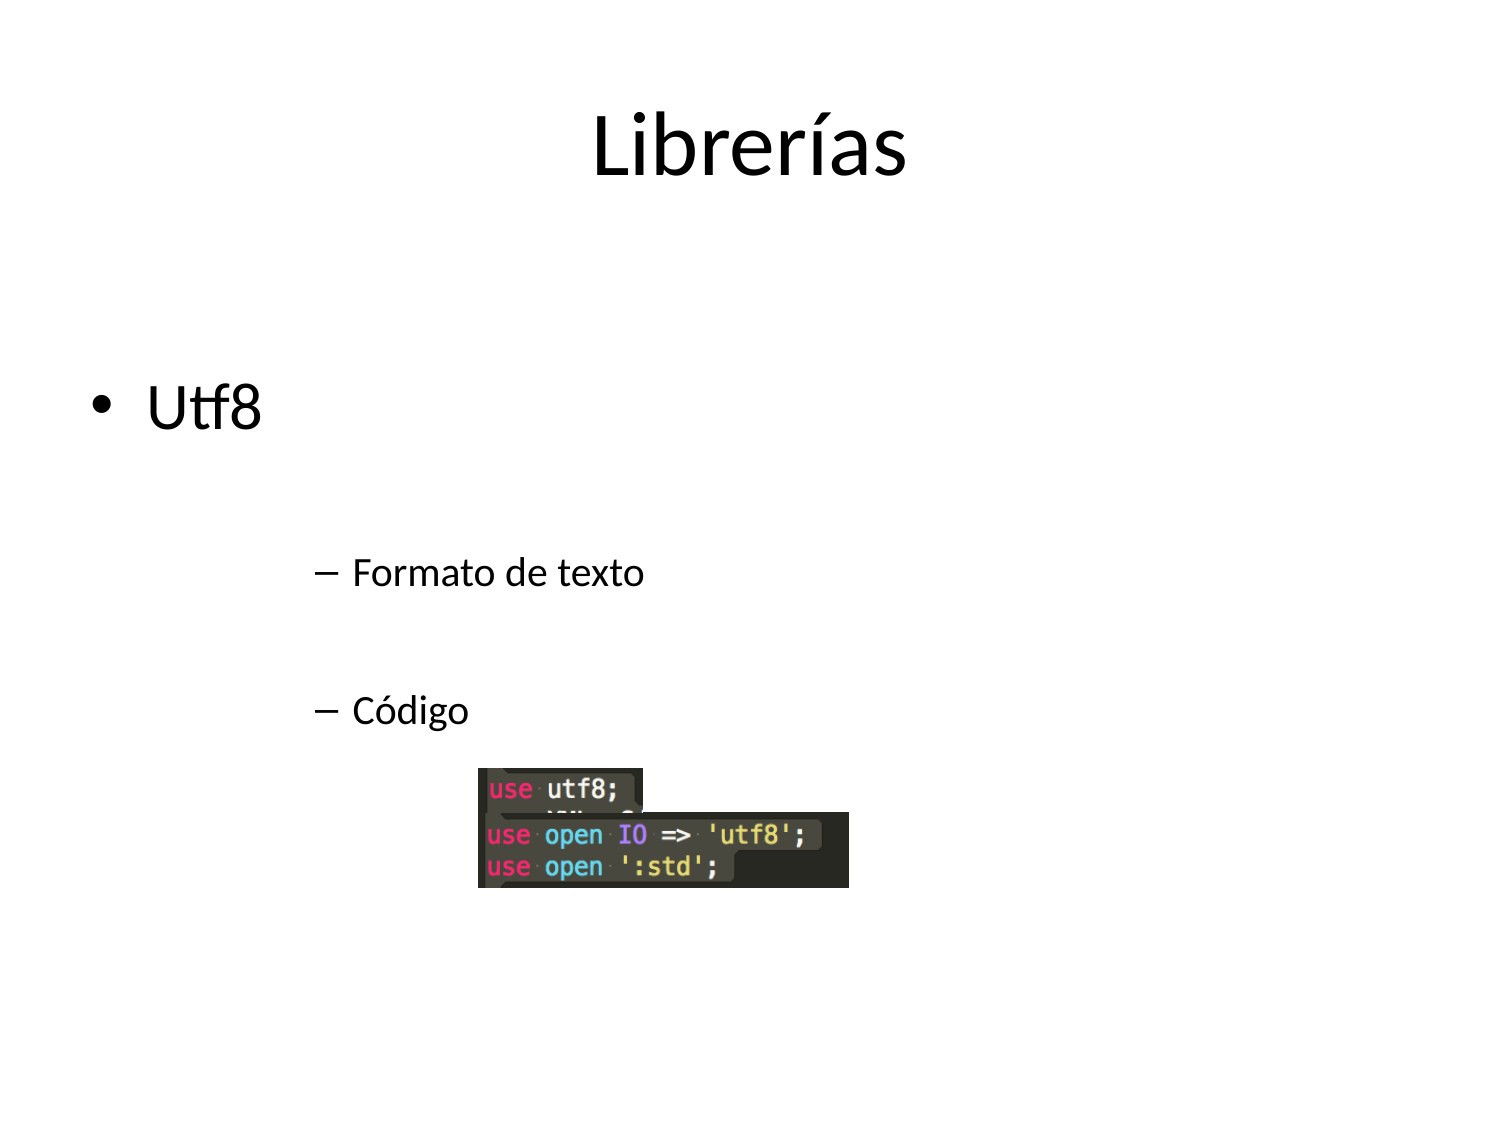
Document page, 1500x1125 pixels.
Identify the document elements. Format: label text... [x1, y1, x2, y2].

title Librerías [75, 45, 1425, 233]
list Utf8 Formato de texto Código [75, 262, 1425, 1005]
picture [477, 768, 850, 888]
